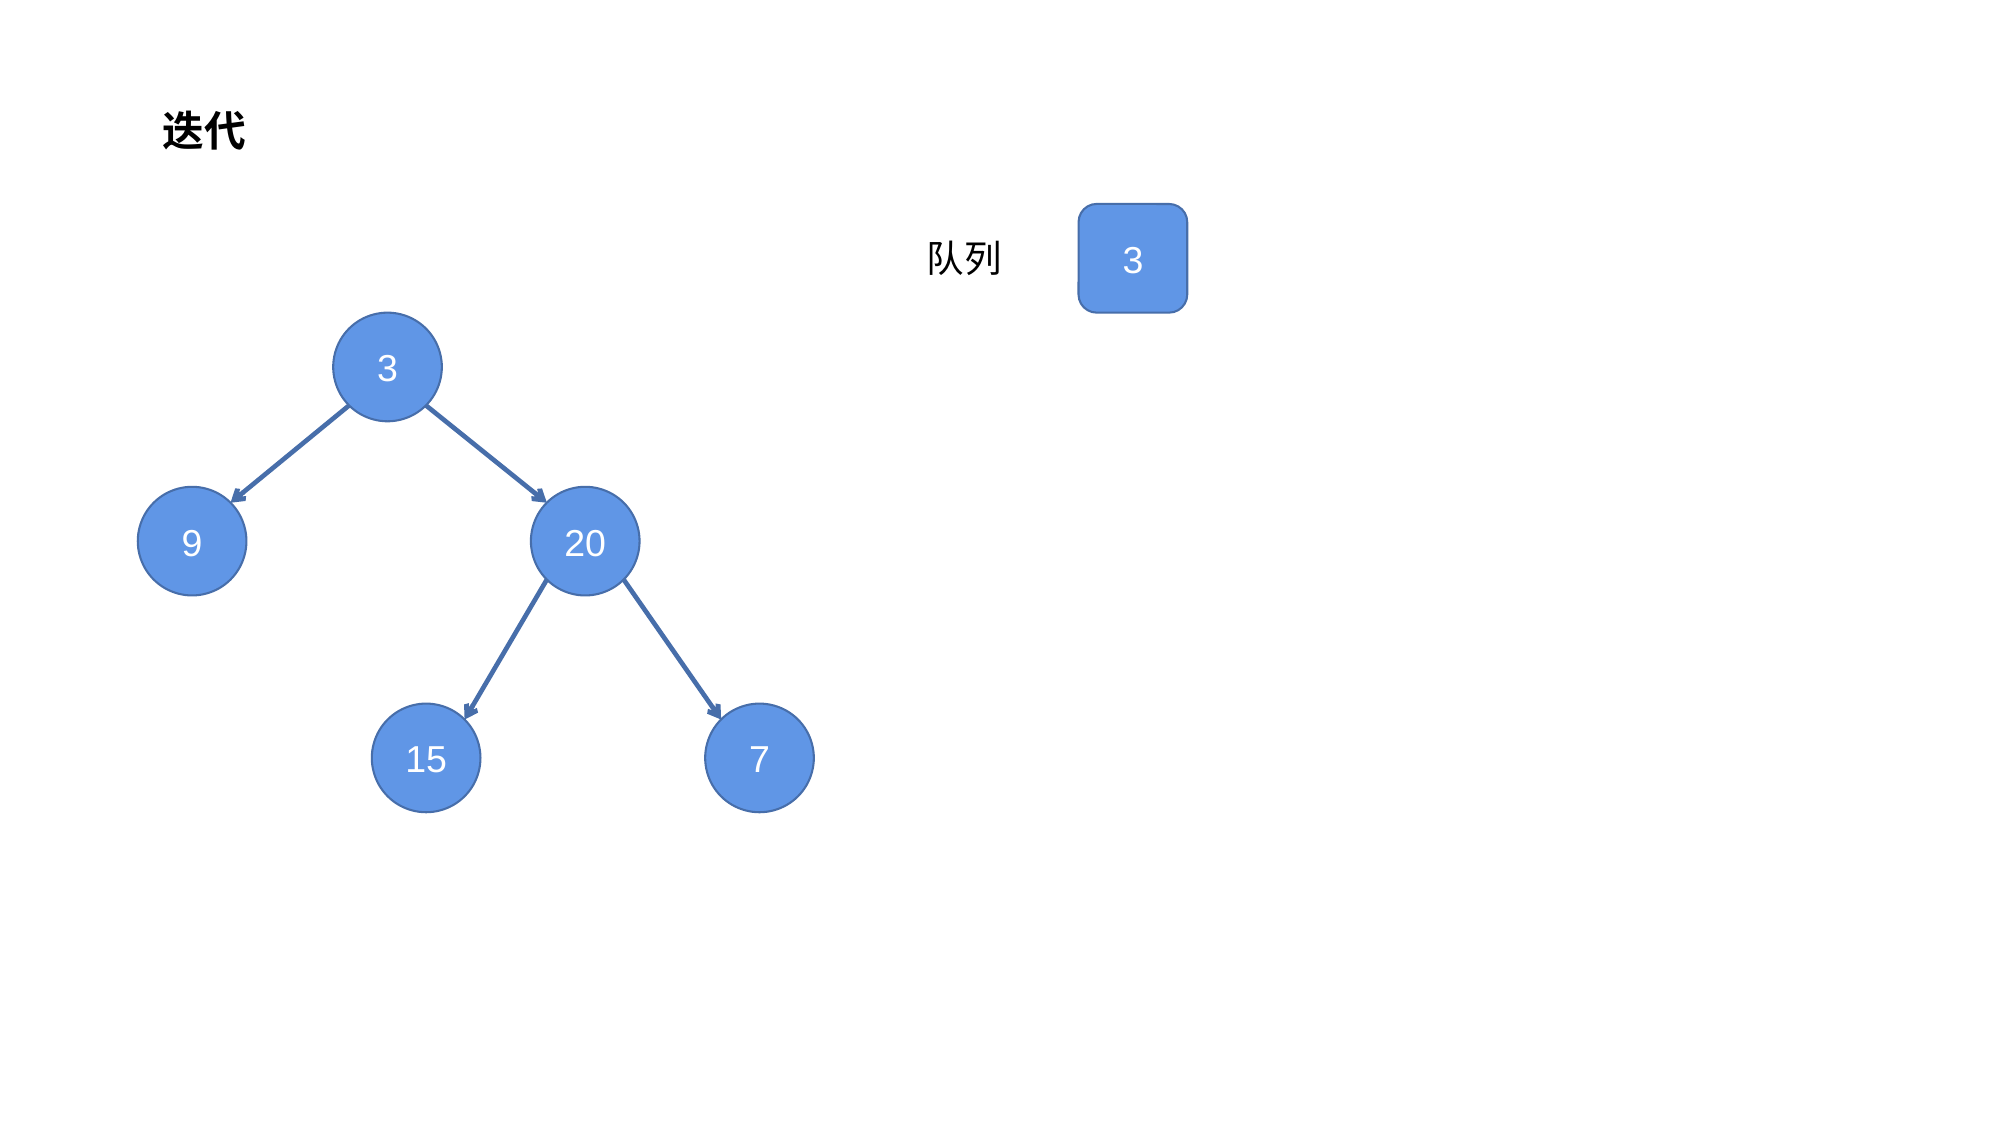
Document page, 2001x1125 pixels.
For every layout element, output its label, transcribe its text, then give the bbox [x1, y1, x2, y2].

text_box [425, 405, 547, 503]
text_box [230, 405, 350, 503]
text_box 15 [370, 702, 482, 814]
text_box 迭代 [147, 97, 482, 163]
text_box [623, 579, 722, 720]
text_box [464, 579, 547, 720]
text_box 3 [332, 311, 443, 423]
text_box 20 [529, 485, 641, 597]
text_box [912, 203, 1188, 313]
text_box 7 [704, 702, 815, 814]
text_box 9 [136, 485, 248, 597]
